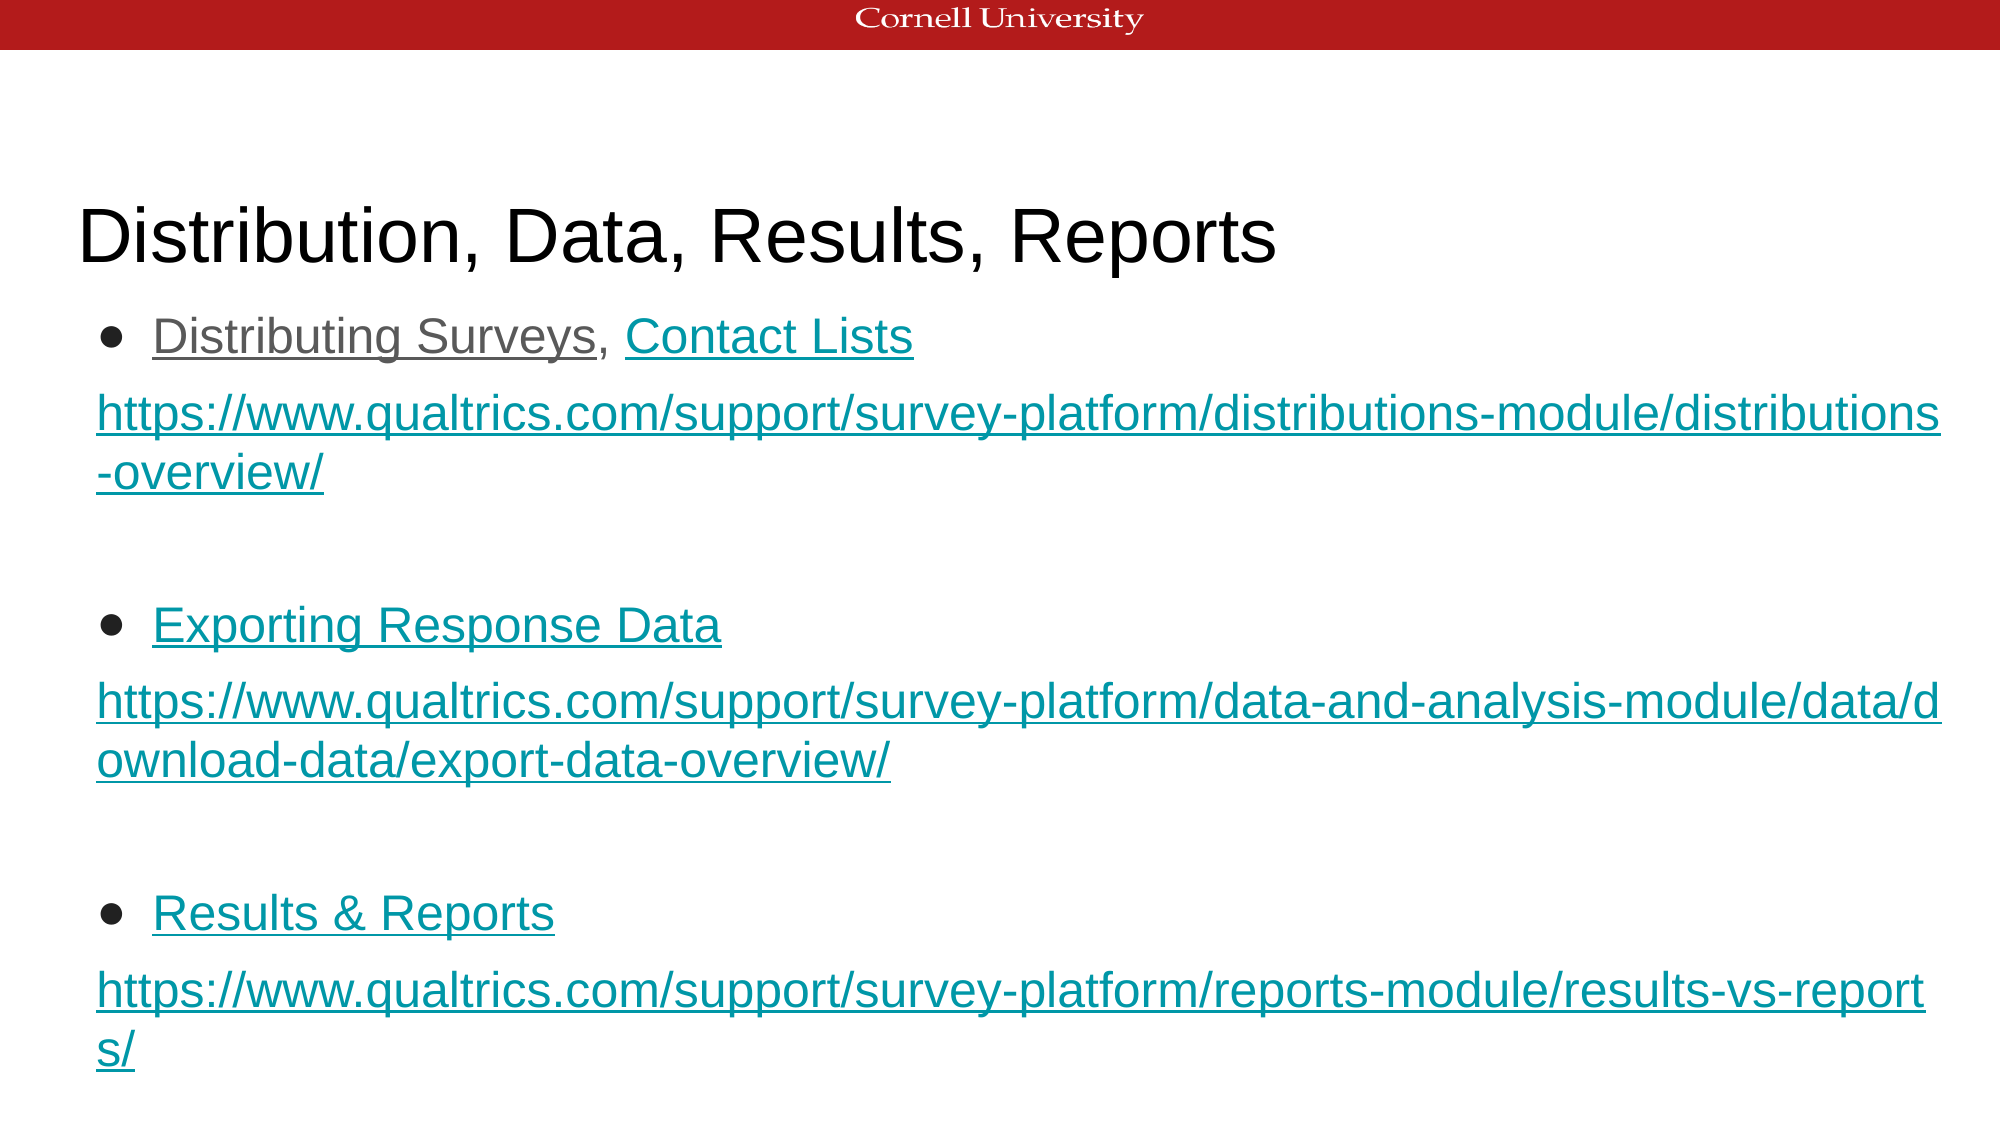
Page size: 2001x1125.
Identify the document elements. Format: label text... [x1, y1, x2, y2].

picture [0, 0, 2000, 60]
list Distributing Surveys, Contact Lists https://www.qualtrics.com/support/survey-platform/distributions-module/distributions-overview/ Exporting Response Data https://www.qualtrics.com/support/survey-platform/data-and-analysis-module/data/download-data/export-data-overview/ Results & Reports https://www.qualtrics.com/support/survey-platform/reports-module/results-vs-reports/ [62, 288, 1961, 1080]
title Distribution, Data, Results, Reports [62, 174, 1961, 288]
